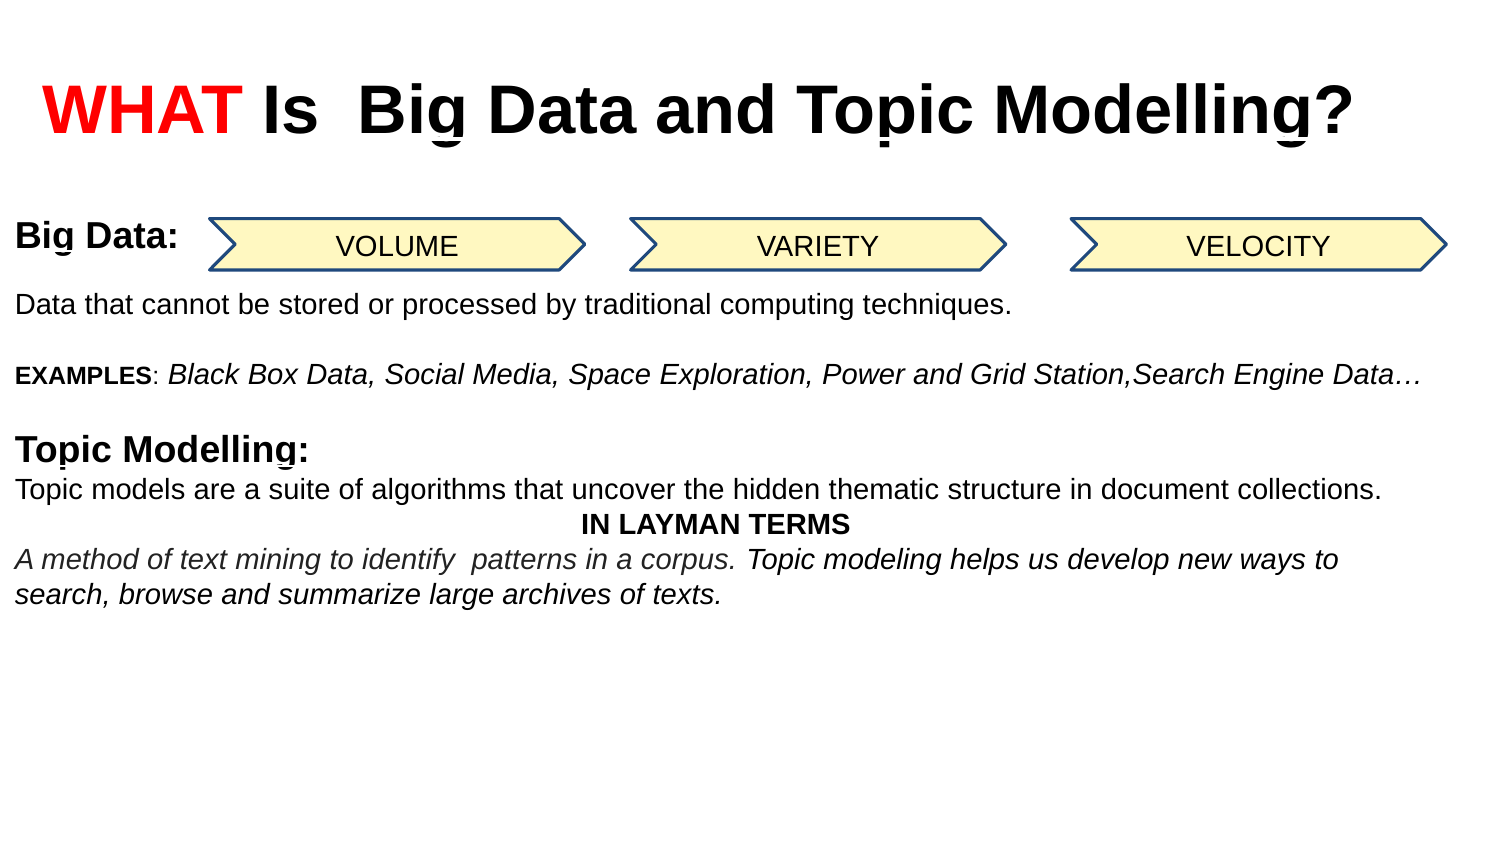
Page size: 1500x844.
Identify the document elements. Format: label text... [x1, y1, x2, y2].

text_box VARIETY [630, 218, 1006, 270]
text_box VOLUME [209, 218, 585, 270]
text_box VELOCITY [1071, 218, 1447, 270]
text_box WHAT Is Big Data and Topic Modelling? [27, 31, 1384, 163]
text_box Big Data: Data that cannot be stored or processed by traditional computing techniques. EXAMPLES: Black Box Data, Social Media, Space Exploration, Power and Grid Station,Search Engine Data… Topic Modelling: Topic models are a suite of algorithms that uncover the hidden thematic structure in document collections. IN LAYMAN TERMS A method of text mining to identify patterns in a corpus. Topic modeling helps us develop new ways to search, browse and summarize large archives of texts. [0, 195, 1457, 818]
